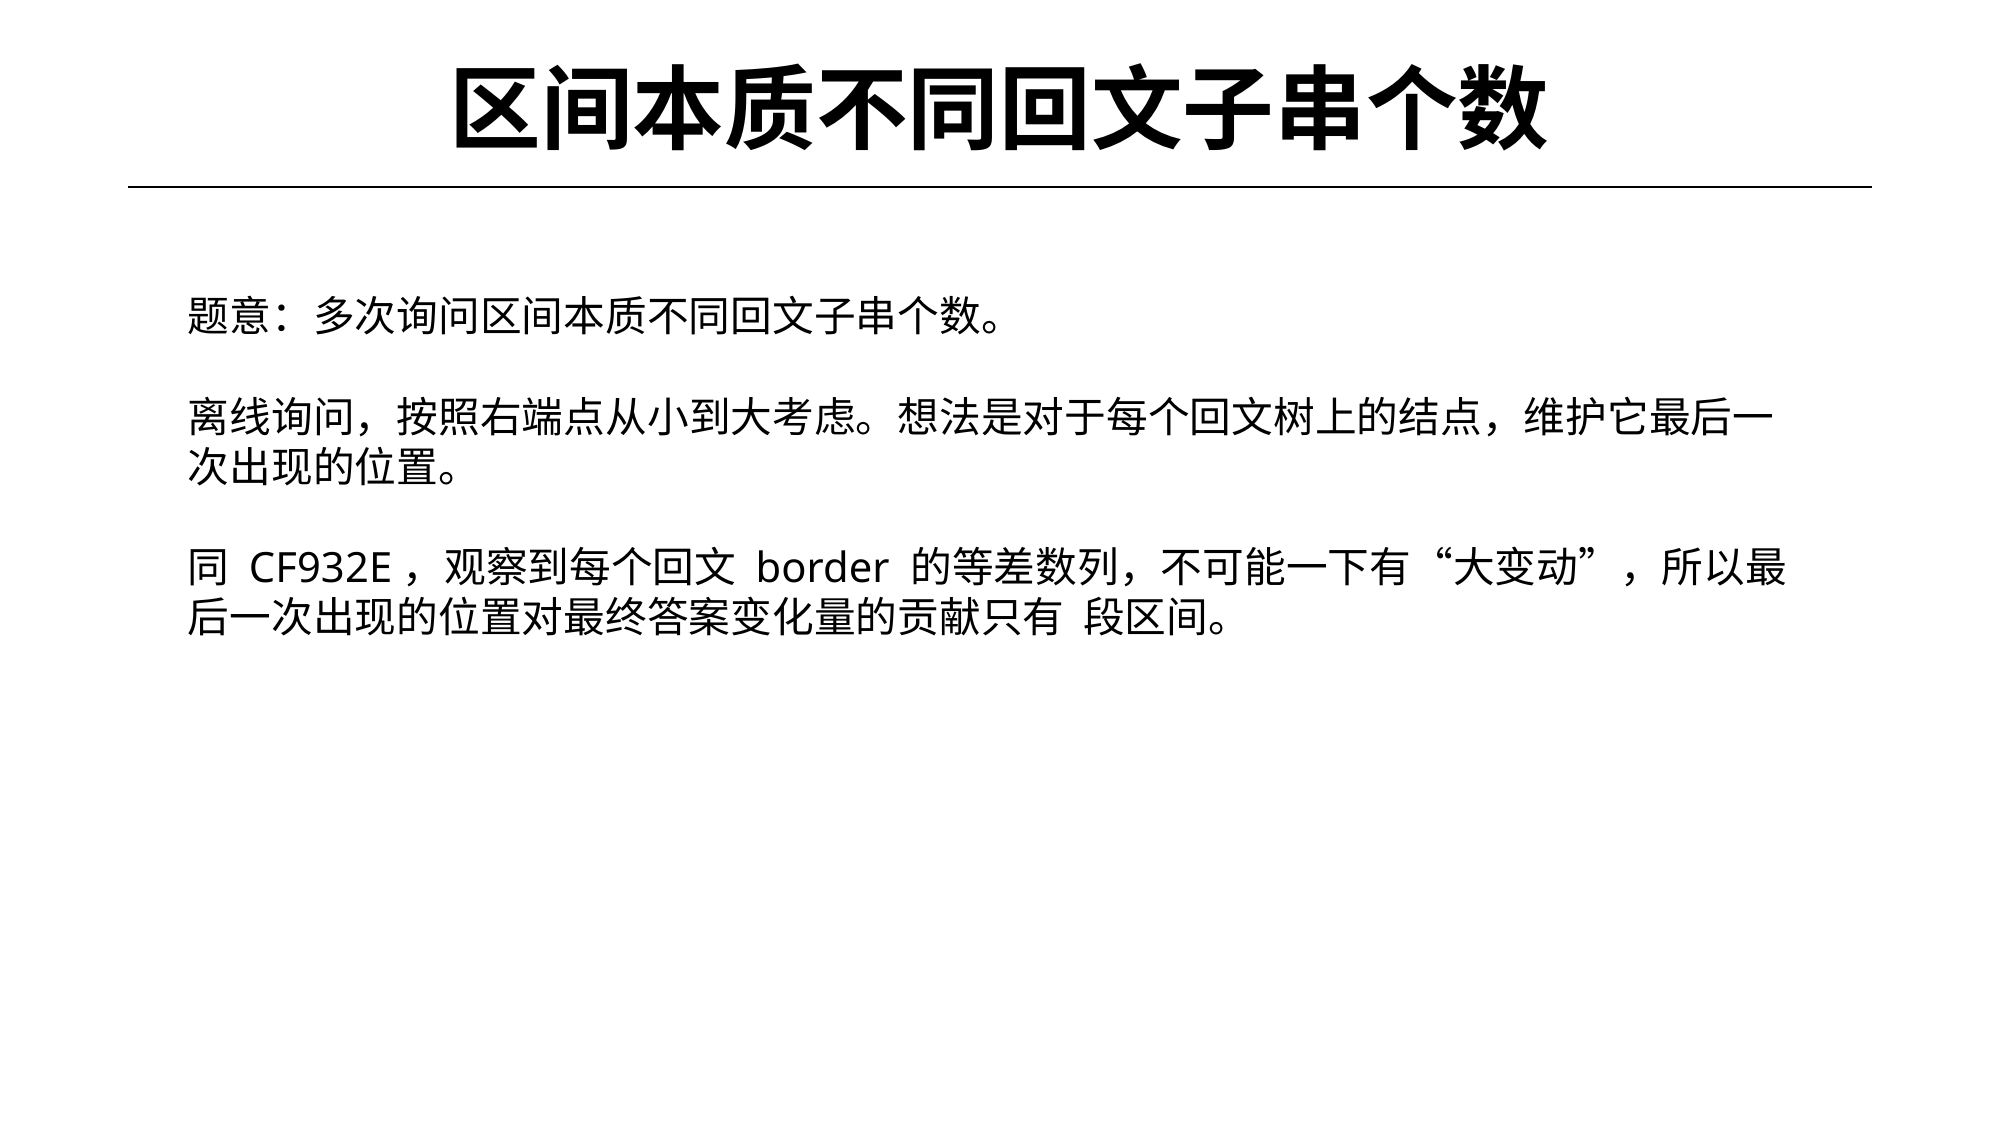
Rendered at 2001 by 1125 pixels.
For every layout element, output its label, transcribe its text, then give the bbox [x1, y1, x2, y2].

title 区间本质不同回文子串个数 [249, 18, 1750, 171]
